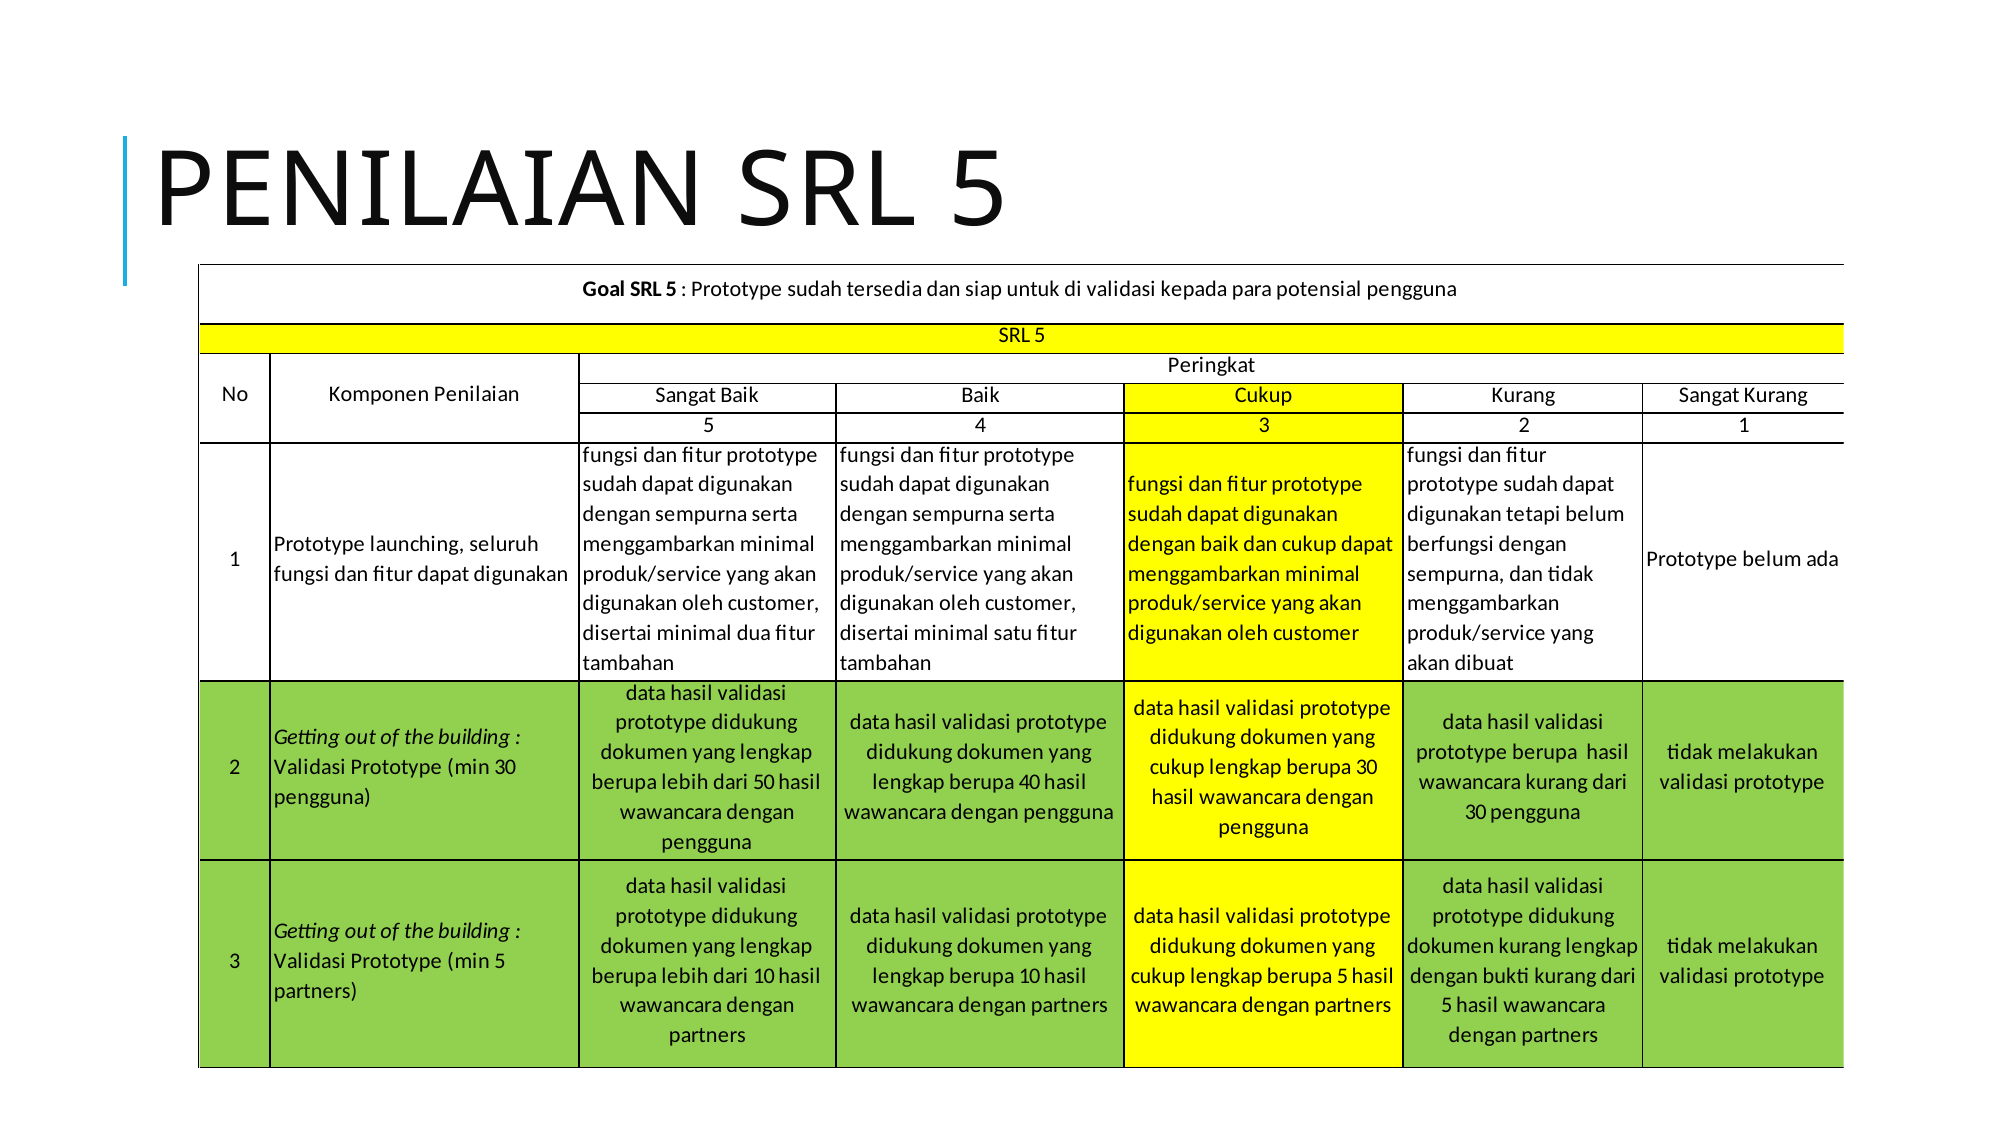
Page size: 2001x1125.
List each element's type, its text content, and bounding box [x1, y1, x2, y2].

picture [197, 263, 1846, 1070]
title Penilaian SRL 5 [137, 127, 1863, 264]
